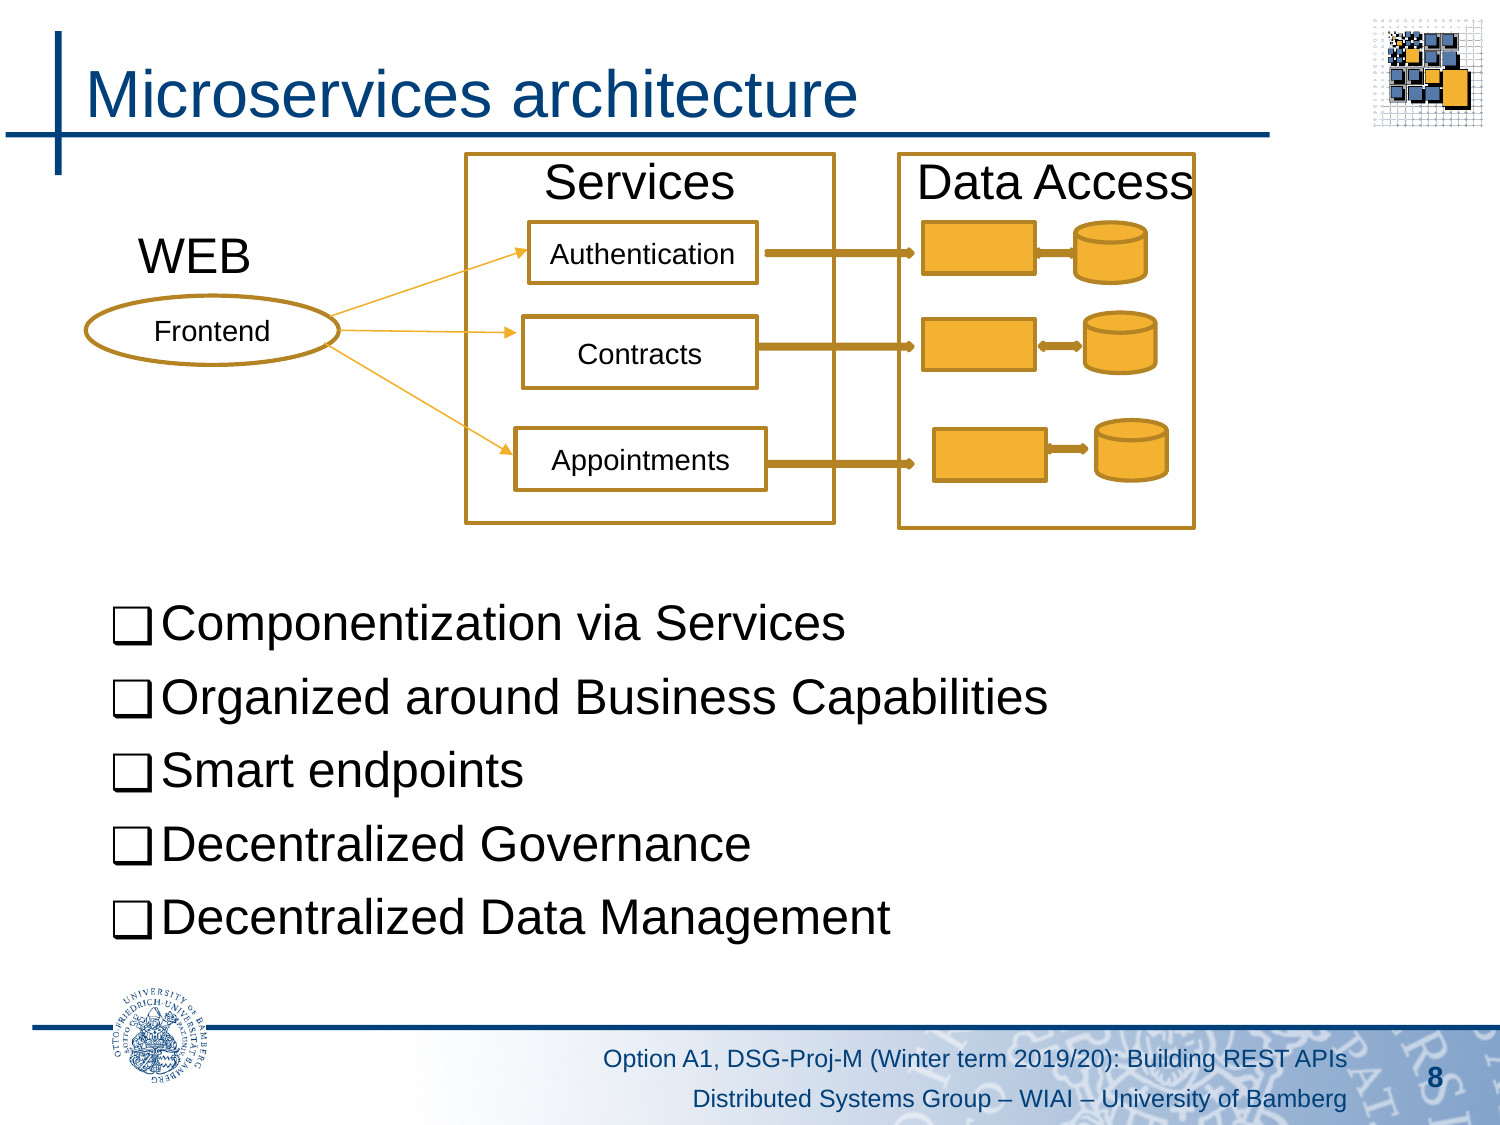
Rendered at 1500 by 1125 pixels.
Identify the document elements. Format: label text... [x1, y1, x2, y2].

picture [1372, 18, 1483, 127]
text_box [1043, 443, 1089, 455]
text_box [1082, 310, 1158, 376]
text_box [921, 220, 1037, 276]
picture [0, 1026, 1500, 1125]
text_box [755, 340, 915, 353]
text_box [932, 427, 1048, 483]
title Microservices architecture [70, 43, 1365, 136]
text_box Authentication [527, 220, 759, 285]
text_box [764, 247, 915, 259]
list Services Data Access WEB Componentization via Services Organized around Business Capabilities Smart endpoints Decentralized Governance Decentralized Data Management [70, 136, 1477, 1043]
text_box Frontend [83, 293, 341, 367]
text_box [464, 152, 836, 342]
text_box [1037, 340, 1083, 352]
text_box [764, 458, 915, 470]
text_box [464, 464, 836, 525]
text_box [921, 317, 1037, 372]
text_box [323, 342, 514, 456]
text_box [514, 336, 836, 459]
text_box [338, 329, 517, 333]
text_box [897, 152, 1196, 530]
text_box Contracts [521, 314, 759, 390]
slide_number 8 [1380, 1051, 1459, 1106]
text_box Appointments [513, 426, 768, 492]
text_box [1032, 247, 1078, 259]
text_box [1094, 417, 1169, 483]
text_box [329, 249, 529, 317]
text_box [1073, 220, 1148, 286]
